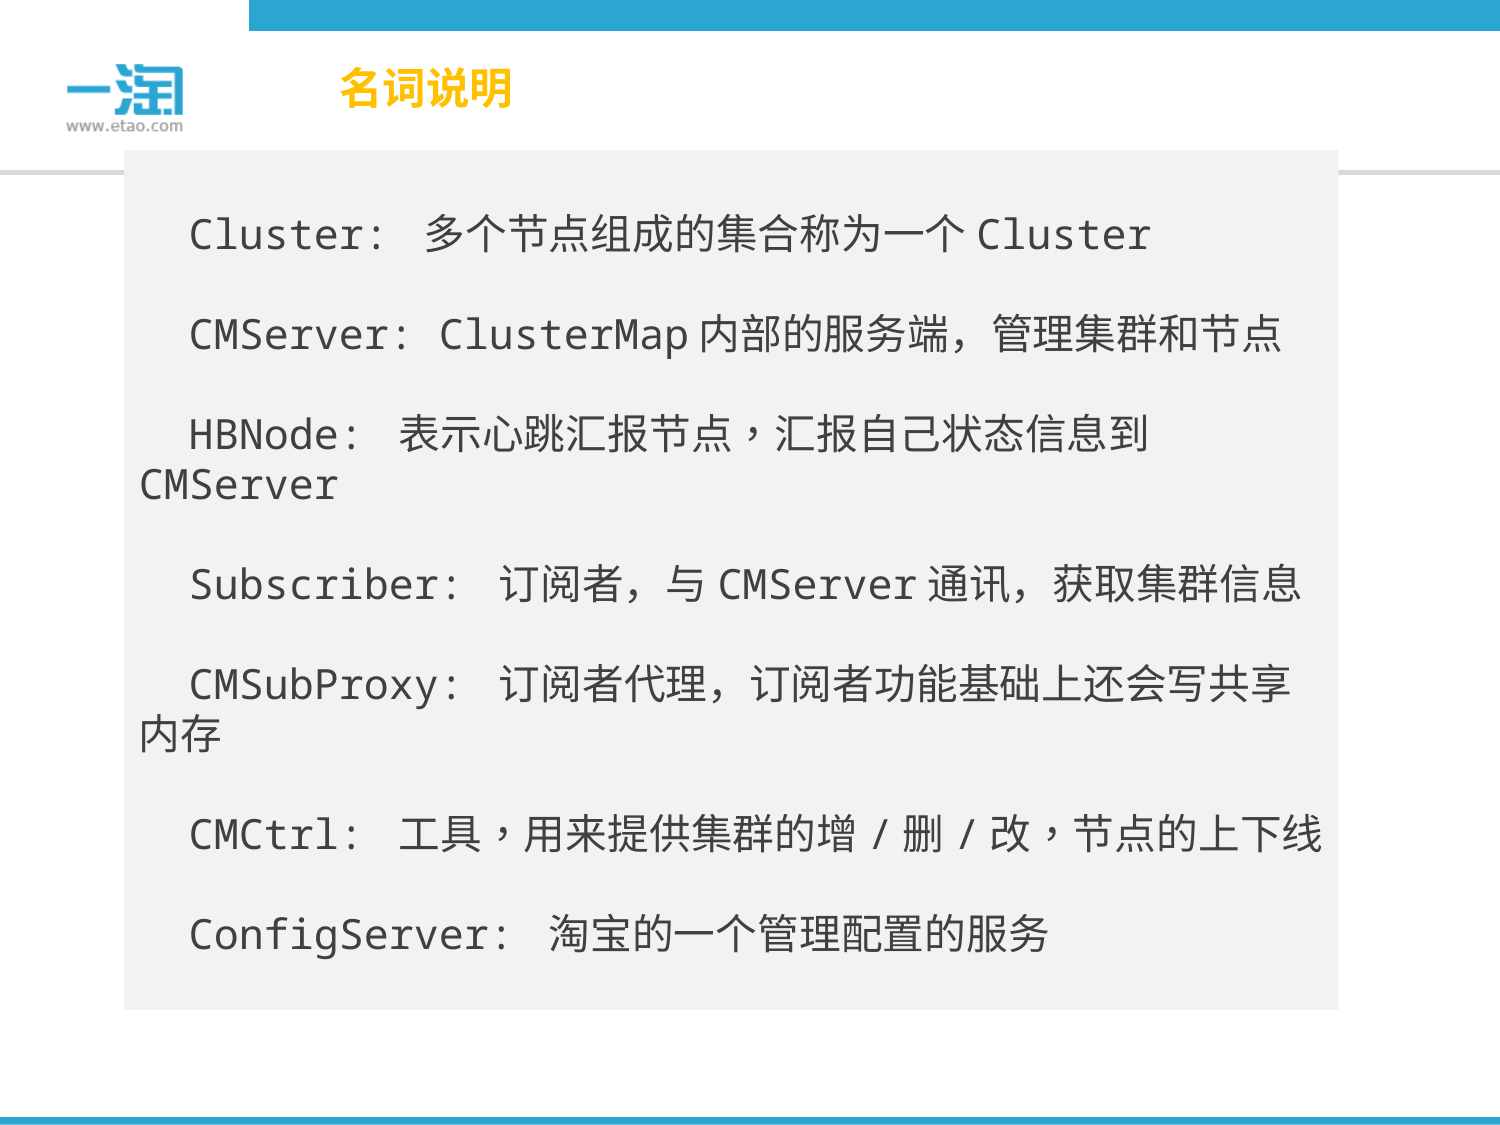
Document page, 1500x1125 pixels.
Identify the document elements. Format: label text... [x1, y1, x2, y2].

title 名词说明 [138, 4, 715, 149]
text_box Cluster: 多个节点组成的集合称为一个Cluster CMServer: ClusterMap内部的服务端，管理集群和节点 HBNode: 表示心跳汇报节点，汇报自己状态信息到CMServer Subscriber: 订阅者，与CMServer通讯，获取集群信息 CMSubProxy: 订阅者代理，订阅者功能基础上还会写共享内存 CMCtrl: 工具，用来提供集群的增/删/改，节点的上下线 ConfigServer: 淘宝的一个管理配置的服务 [123, 149, 1339, 1010]
picture [41, 44, 138, 153]
